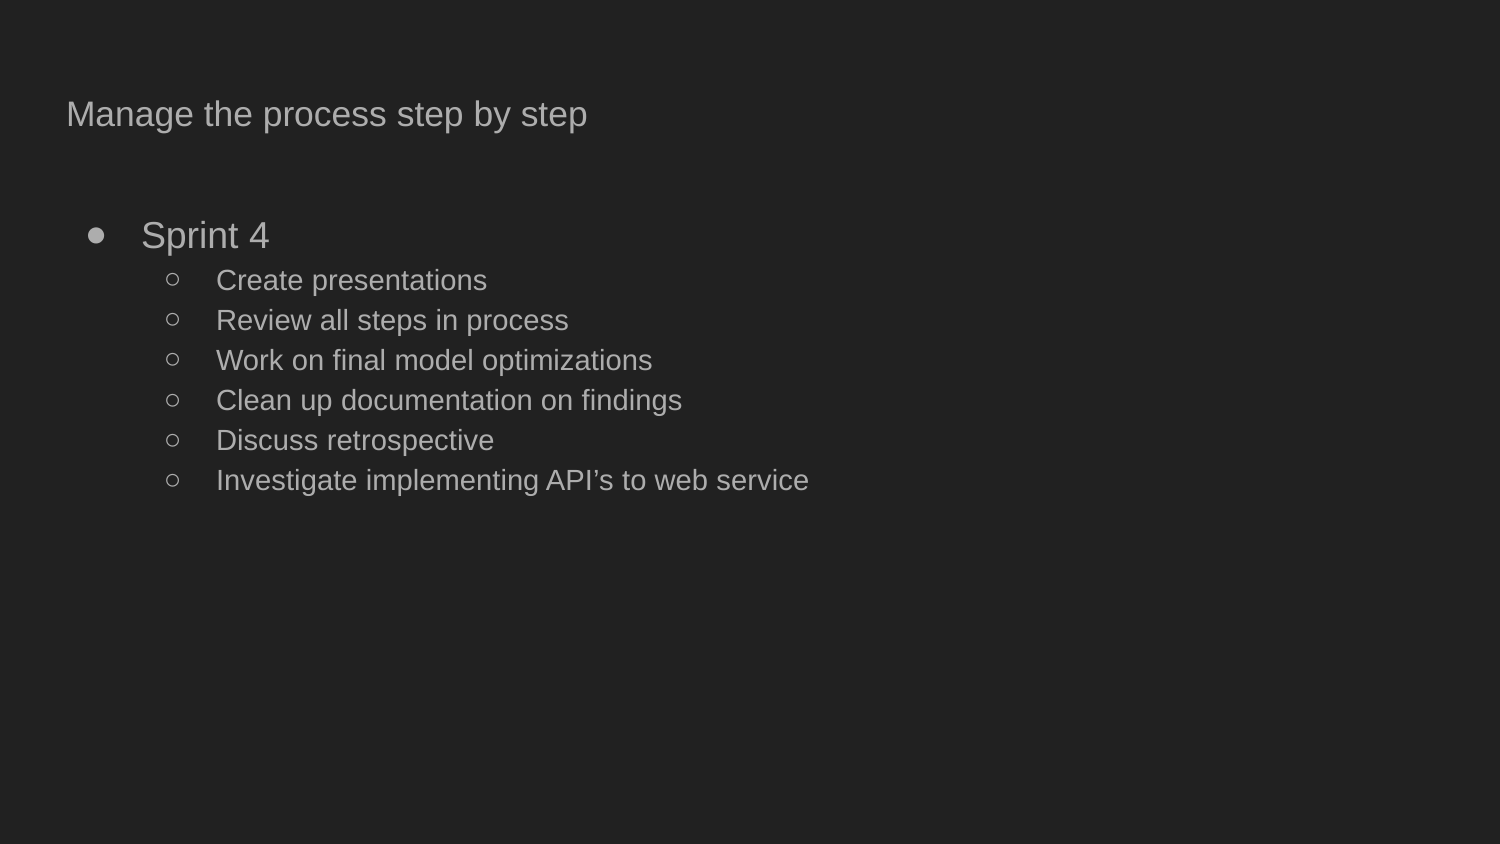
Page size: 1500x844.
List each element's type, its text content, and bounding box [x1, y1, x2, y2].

title Manage the process step by step [51, 69, 1449, 164]
list Sprint 4 Create presentations Review all steps in process Work on final model optimizations Clean up documentation on findings Discuss retrospective Investigate implementing API’s to web service [51, 189, 1449, 750]
